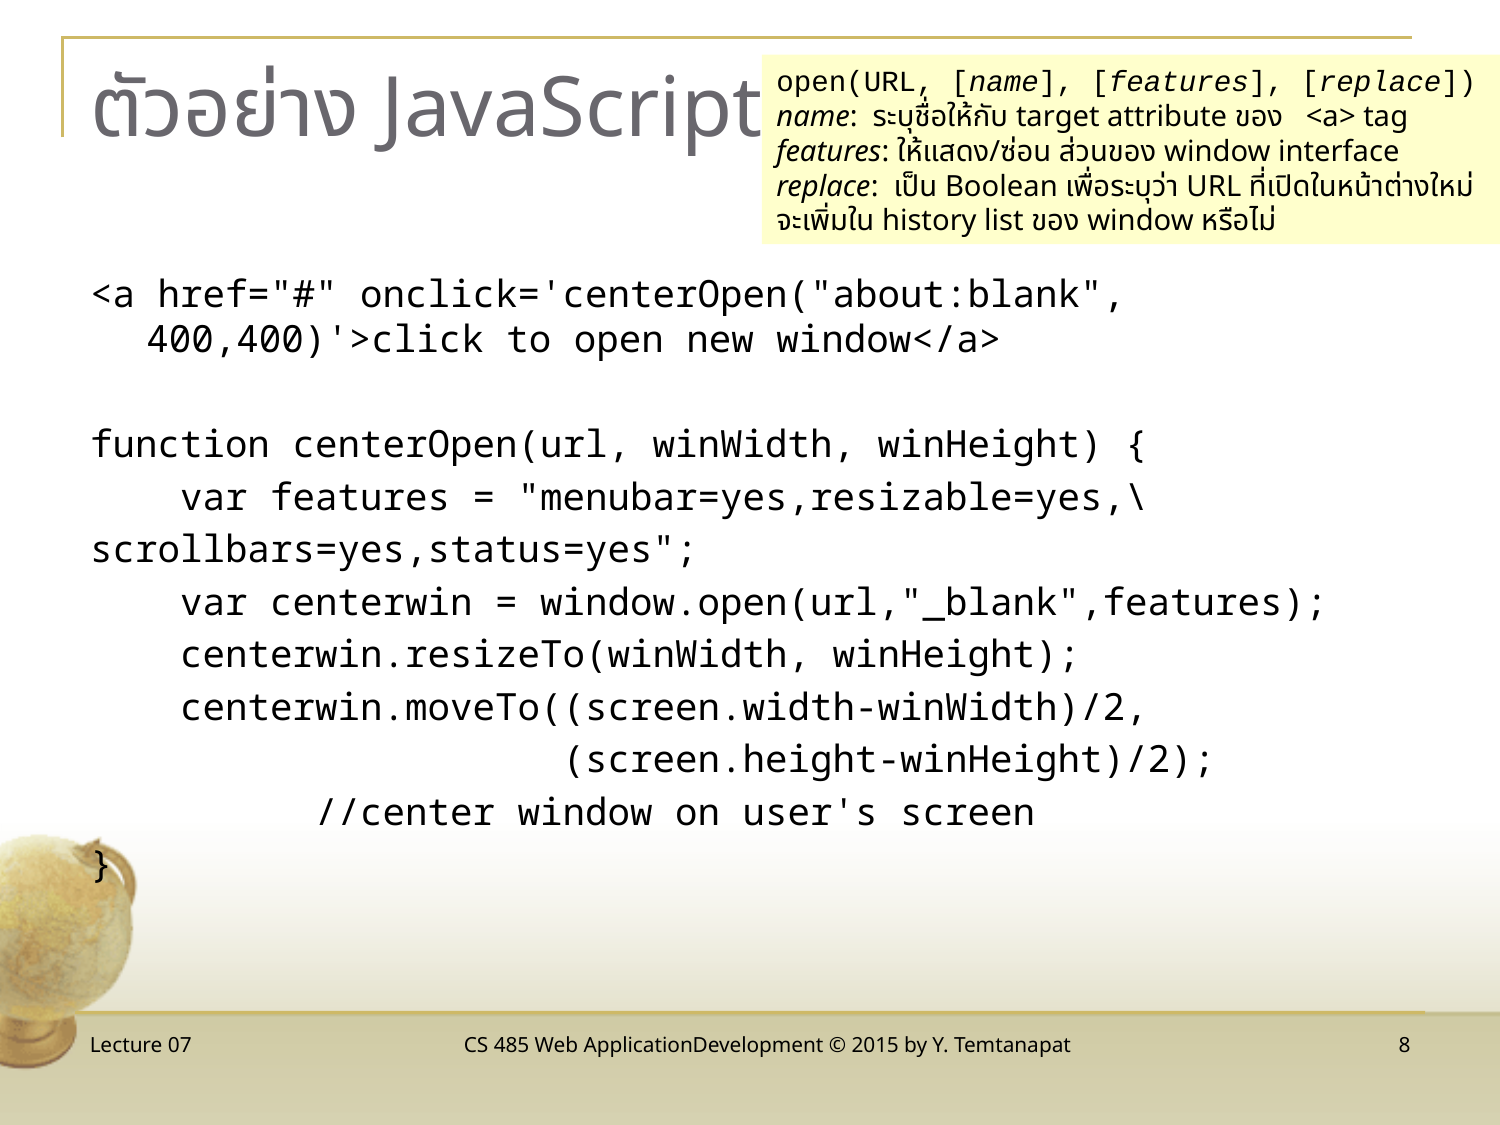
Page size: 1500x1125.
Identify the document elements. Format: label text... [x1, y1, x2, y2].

slide_number 8 [1218, 1024, 1425, 1100]
footer CS 485 Web ApplicationDevelopment © 2015 by Y. Temtanapat [316, 1024, 1218, 1100]
list <a href="#" onclick='centerOpen("about:blank", 400,400)'>click to open new window</a> function centerOpen(url, winWidth, winHeight) { var features = "menubar=yes,resizable=yes,\ scrollbars=yes,status=yes"; var centerwin = window.open(url,"_blank",features); centerwin.resizeTo(winWidth, winHeight); centerwin.moveTo((screen.width-winWidth)/2, (screen.height-winHeight)/2); //center window on user's screen } [74, 262, 1426, 1006]
slide_number Lecture 07 [75, 1024, 316, 1100]
title ตัวอย่าง JavaScript: window [74, 45, 1426, 233]
list <script src="https://cdnjs.cloudflare.com/ajax/libs/babel-standalone/6.21.1/babel.min.js"></script> <script type="text/babel"> class Hello extends React.Component { render() { return (<div>Hi {this.props.name} </div>); } } class App extends React.Component { render() { return ( <Hello name="World" /> ) } } ReactDOM.render(<App />, document.getElementById("content")); </script> [0, 0, 1500, 1125]
text_box open(URL, [name], [features], [replace]) name: ระบุชื่อให้กับ target attribute ของ <a> tag features: ให้แสดง/ซ่อน ส่วนของ window interface replace: เป็น Boolean เพื่อระบุว่า URL ที่เปิดในหน้าต่างใหม่จะเพิ่มใน history list ของ window หรือไม่ [761, 54, 1500, 245]
